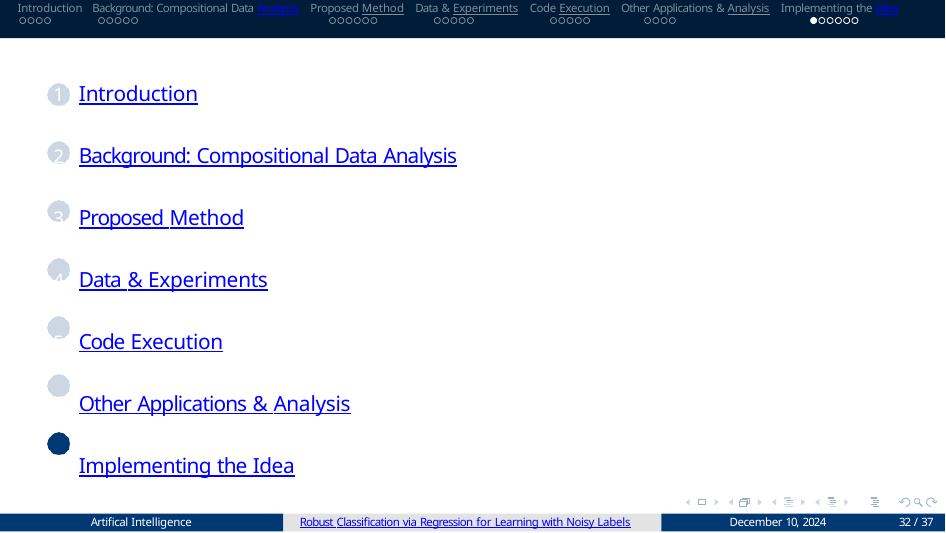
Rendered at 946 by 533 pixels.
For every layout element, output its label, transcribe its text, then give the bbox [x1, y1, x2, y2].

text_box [0, 513, 946, 532]
picture [47, 374, 70, 397]
picture [47, 83, 70, 106]
picture [47, 199, 70, 223]
picture [47, 141, 70, 164]
picture [47, 432, 70, 456]
picture [47, 316, 70, 339]
text_box Introduction Background: Compositional Data Analysis Proposed Method Data & Experiments Code Execution Other Applications & Analysis Implementing the Idea [51, 78, 480, 481]
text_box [0, 0, 946, 39]
picture [47, 258, 70, 281]
